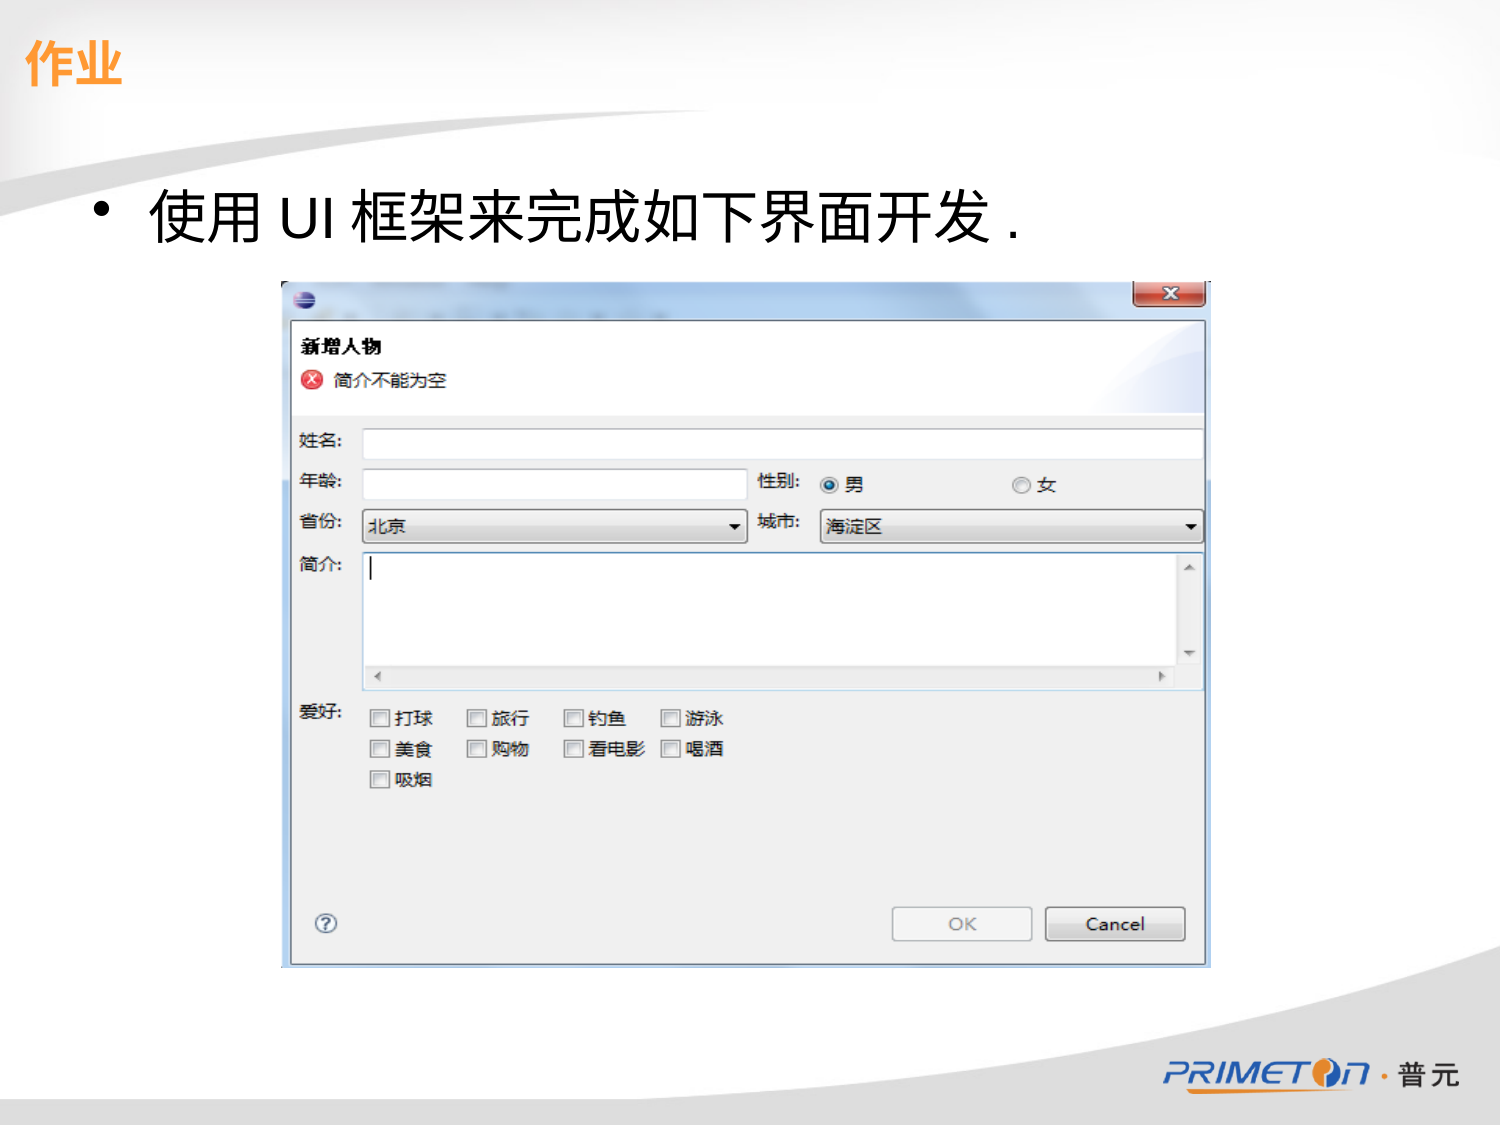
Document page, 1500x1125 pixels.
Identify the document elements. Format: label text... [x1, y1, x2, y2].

list 使用UI框架来完成如下界面开发. [76, 172, 1460, 1024]
text_box 作业 [9, 24, 1463, 100]
picture [0, 0, 1500, 1125]
